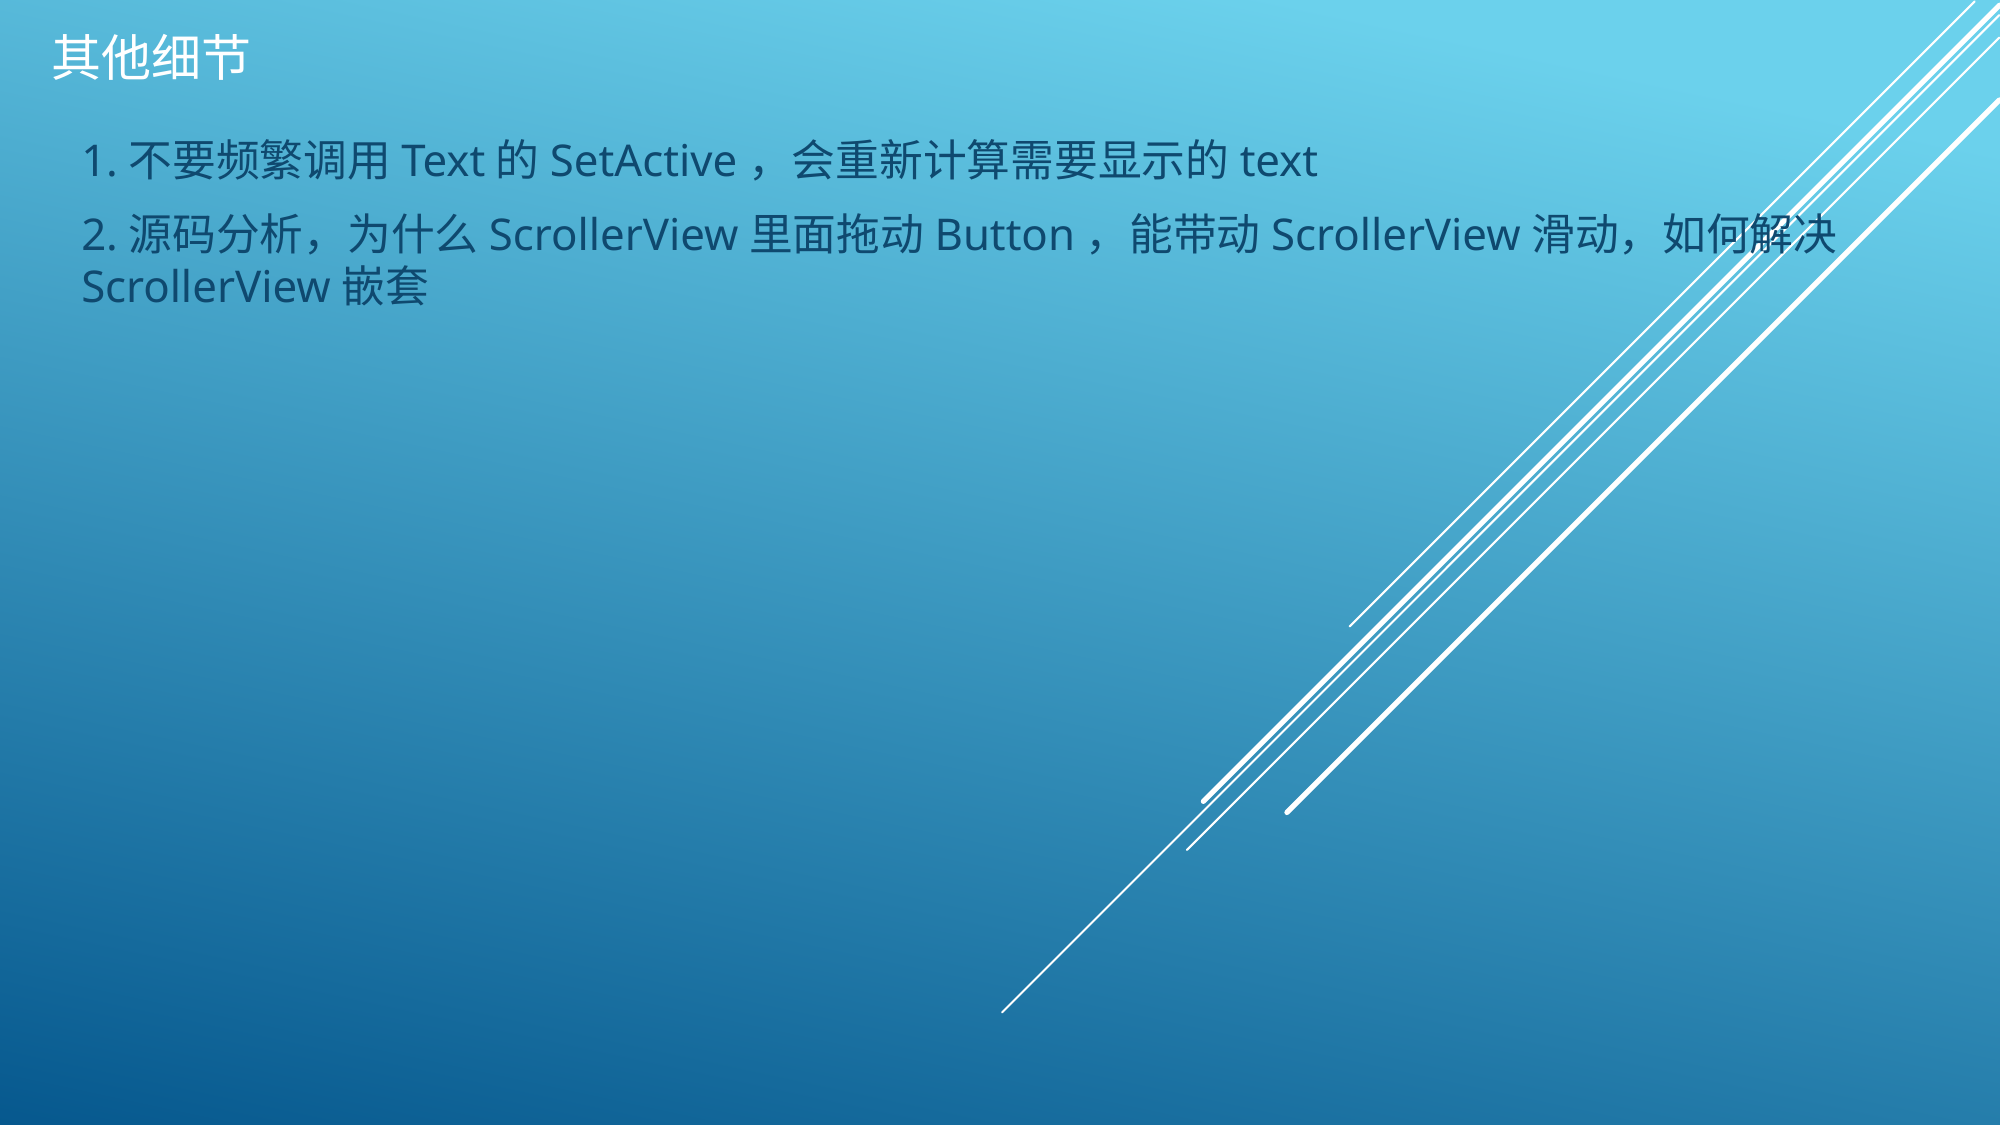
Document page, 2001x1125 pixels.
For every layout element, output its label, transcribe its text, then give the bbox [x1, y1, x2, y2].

title 其他细节 [36, 25, 1349, 94]
subtitle 1.不要频繁调用Text的SetActive，会重新计算需要显示的text 2.源码分析，为什么ScrollerView里面拖动Button，能带动ScrollerView滑动，如何解决ScrollerView嵌套 [66, 125, 1896, 1081]
